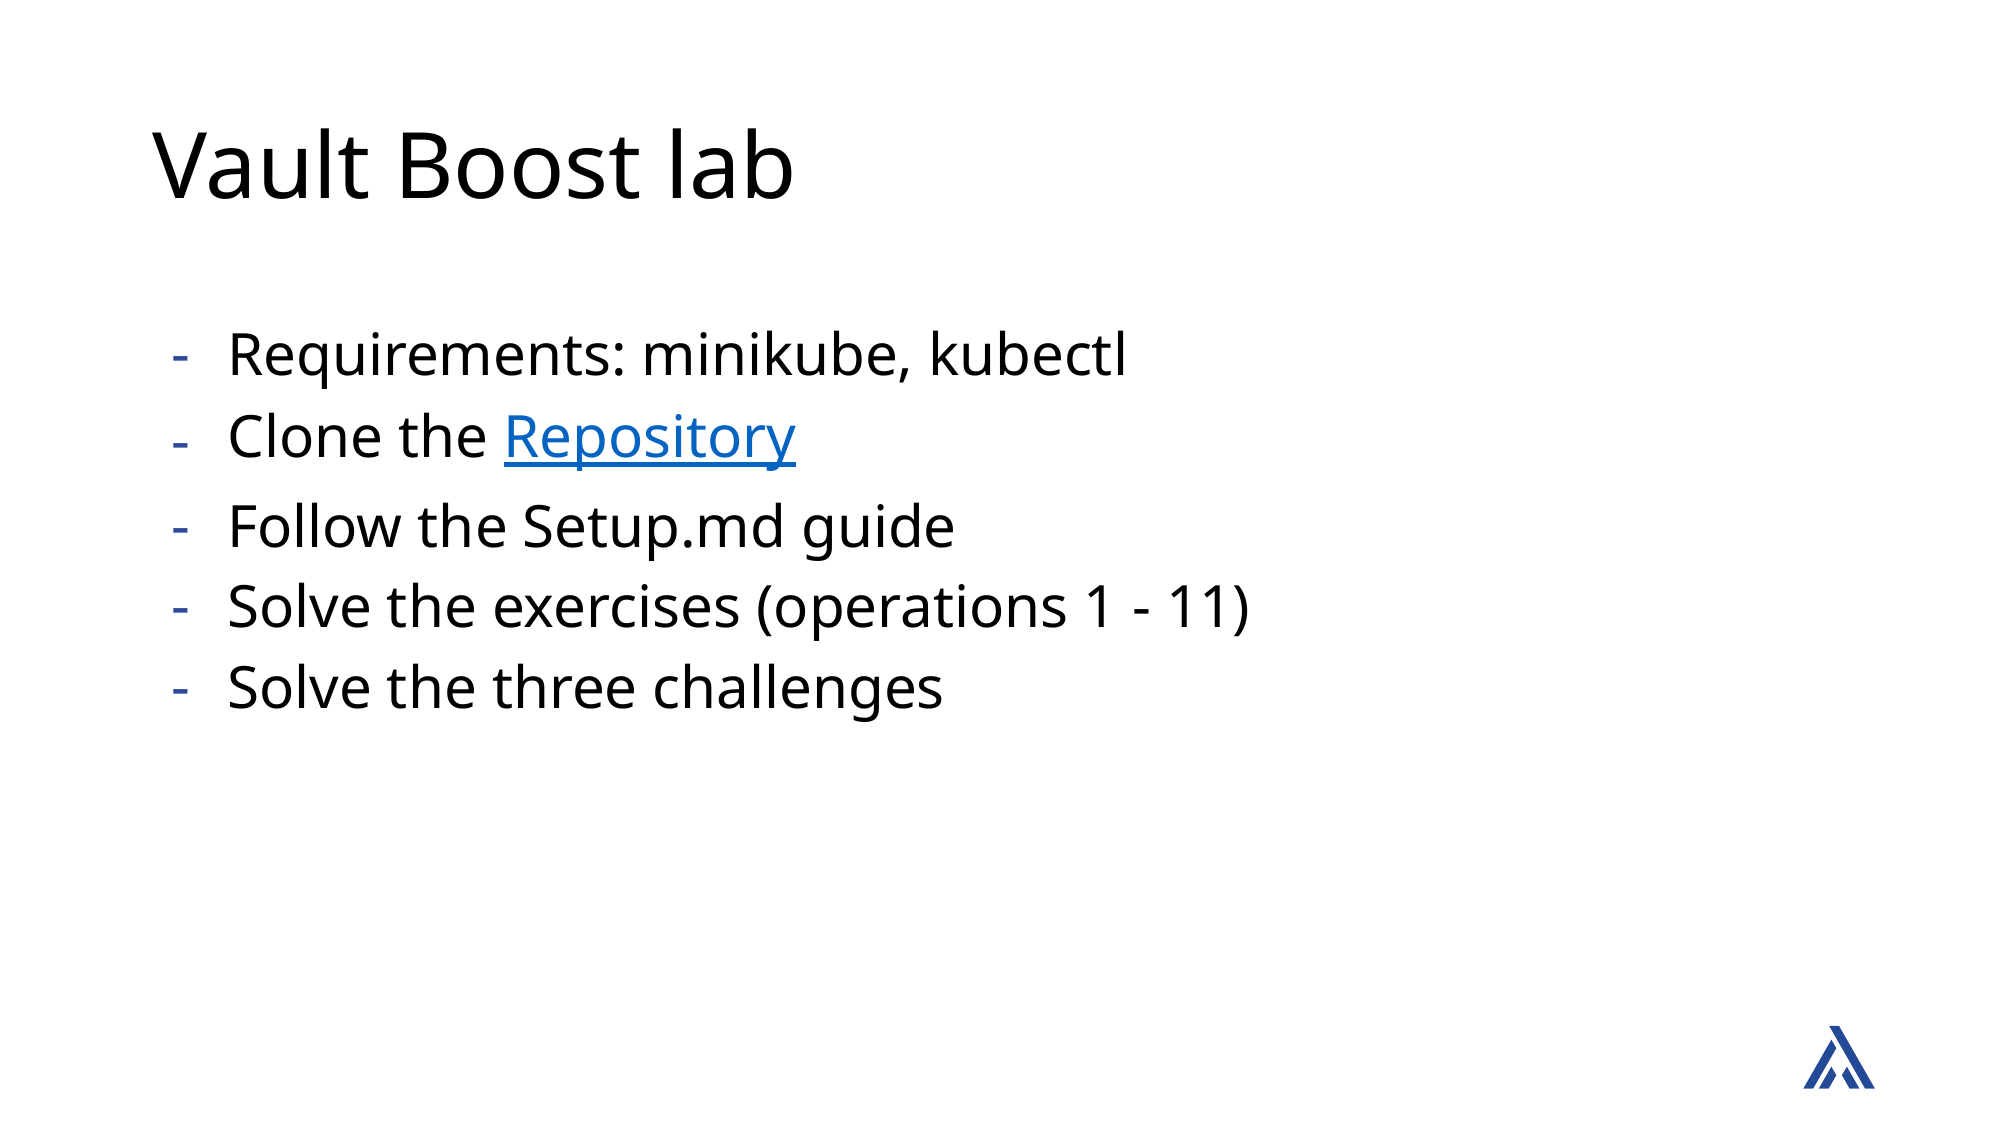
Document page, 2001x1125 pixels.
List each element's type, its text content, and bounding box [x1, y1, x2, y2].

list Requirements: minikube, kubectl Clone the Repository Follow the Setup.md guide Solve the exercises (operations 1 - 11) Solve the three challenges [137, 299, 1863, 1014]
picture [1773, 994, 1908, 1125]
title Vault Boost lab [137, 59, 1863, 278]
